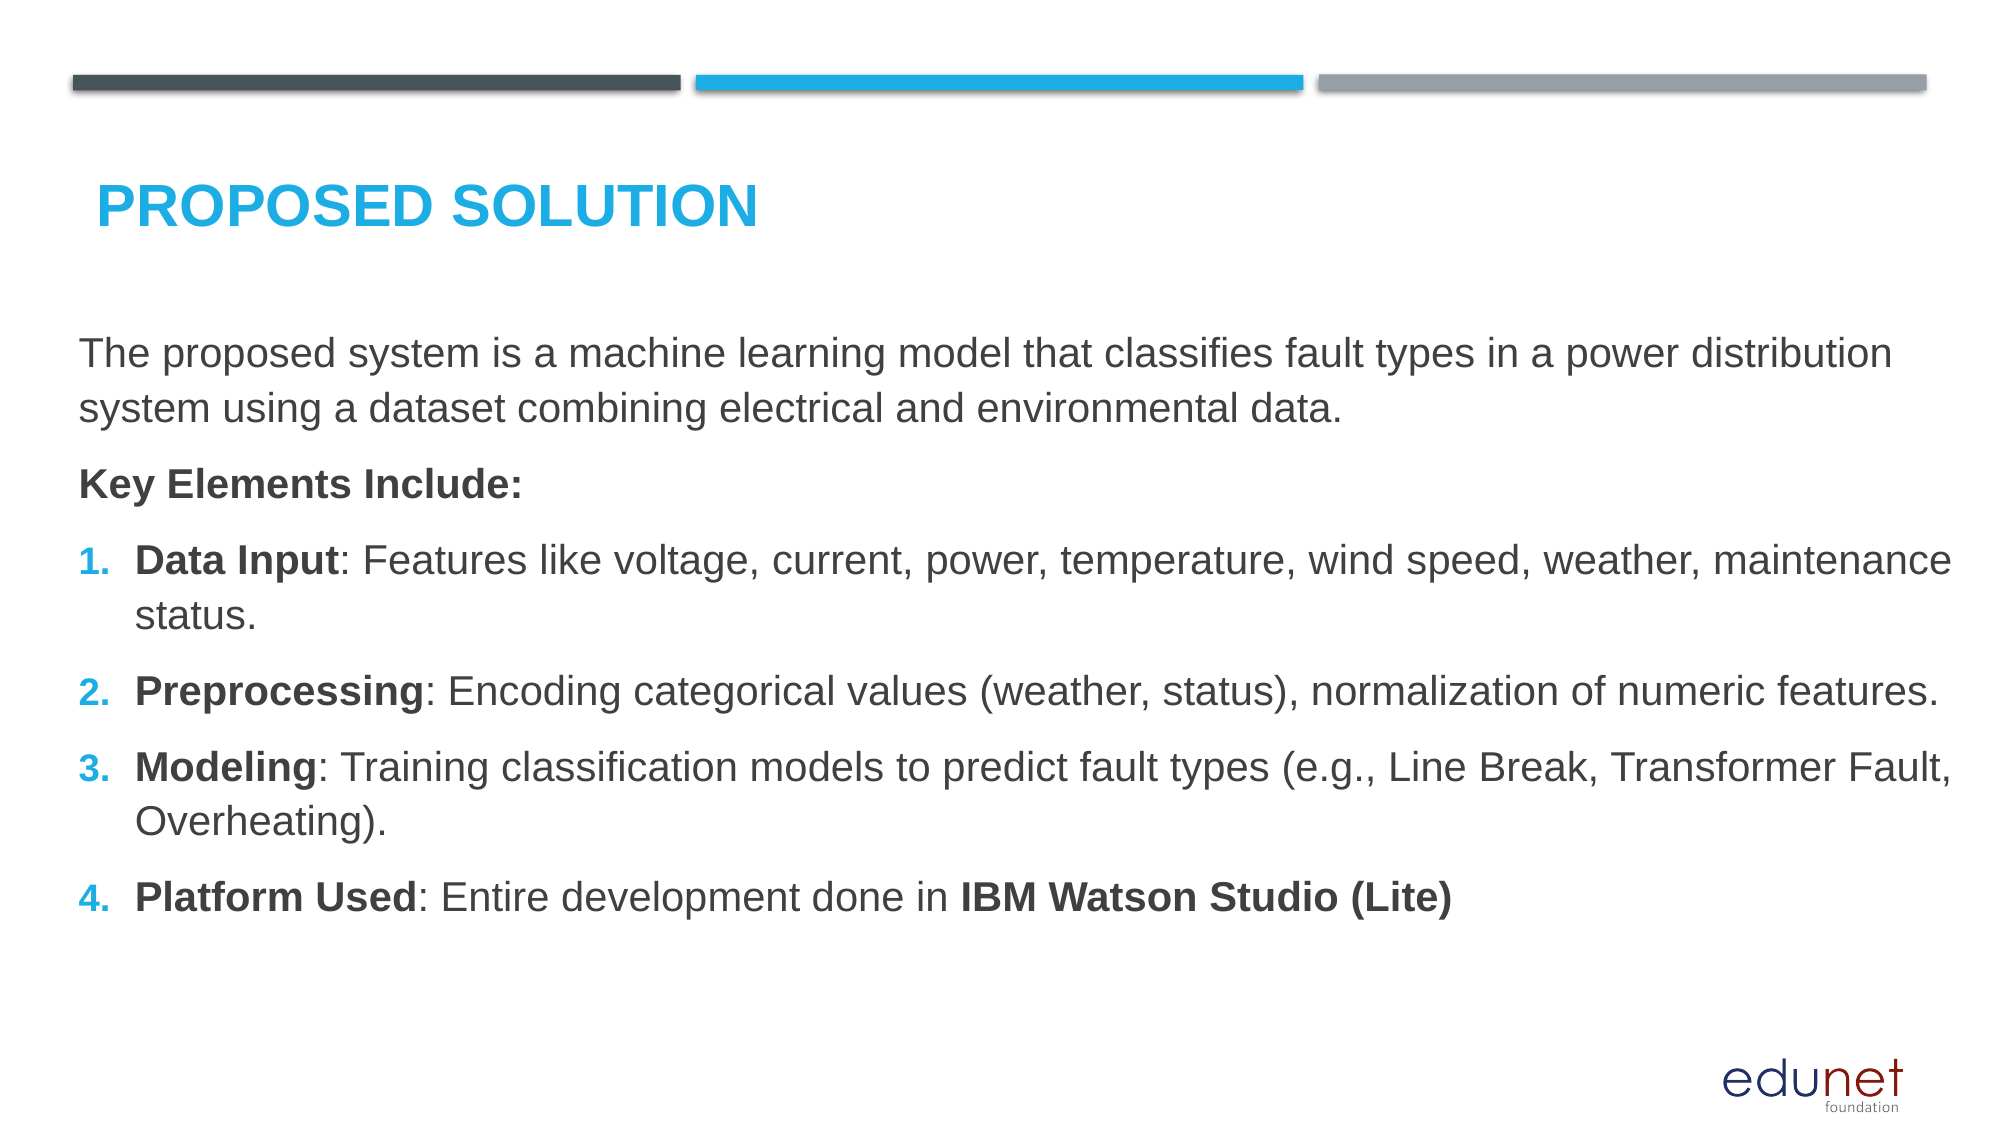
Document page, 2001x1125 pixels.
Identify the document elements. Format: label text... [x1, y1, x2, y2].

list The proposed system is a machine learning model that classifies fault types in a power distribution system using a dataset combining electrical and environmental data. Key Elements Include: Data Input: Features like voltage, current, power, temperature, wind speed, weather, maintenance status. Preprocessing: Encoding categorical values (weather, status), normalization of numeric features. Modeling: Training classification models to predict fault types (e.g., Line Break, Transformer Fault, Overheating). Platform Used: Entire development done in IBM Watson Studio (Lite) [63, 202, 1969, 1115]
title Proposed Solution [81, 158, 1892, 202]
